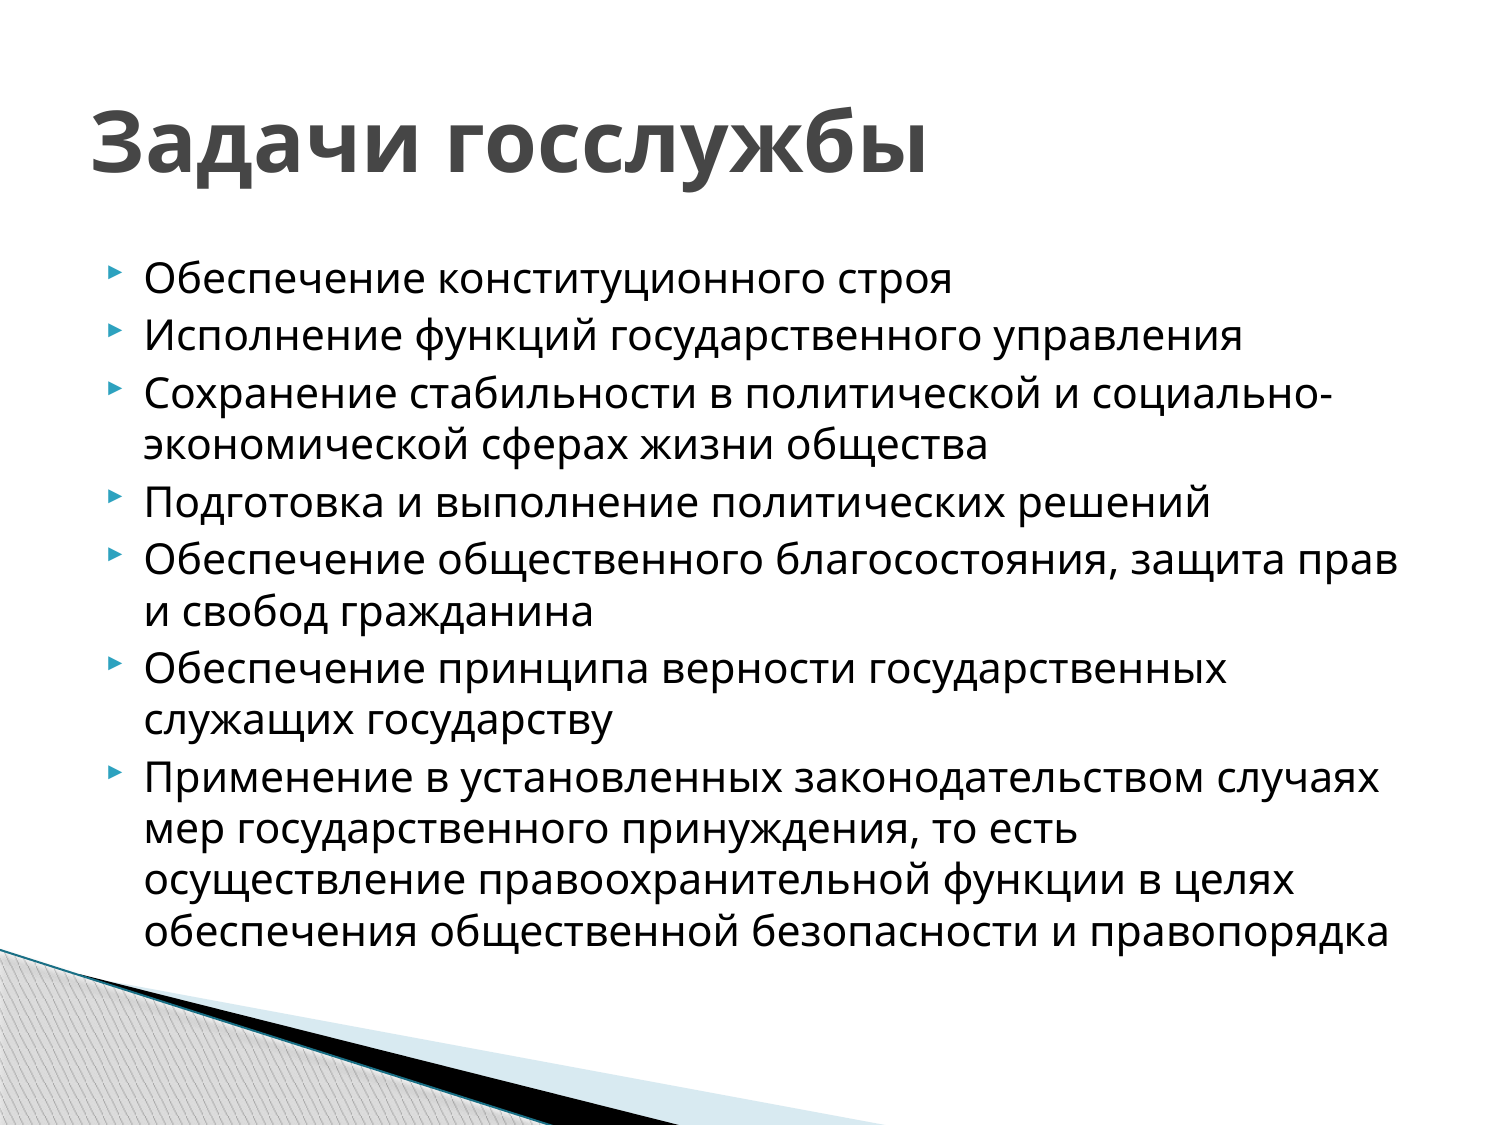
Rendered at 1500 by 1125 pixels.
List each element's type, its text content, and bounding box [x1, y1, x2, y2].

title Задачи госслужбы [75, 45, 1425, 233]
list Обеспечение конституционного строя Исполнение функций государственного управления Сохранение стабильности в политической и социально-экономической сферах жизни общества Подготовка и выполнение политических решений Обеспечение общественного благосостояния, защита прав и свобод гражданина Обеспечение принципа верности государственных служащих государству Применение в установленных законодательством случаях мер государственного принуждения, то есть осуществление правоохранительной функции в целях обеспечения общественной безопасности и правопорядка [75, 243, 1425, 986]
